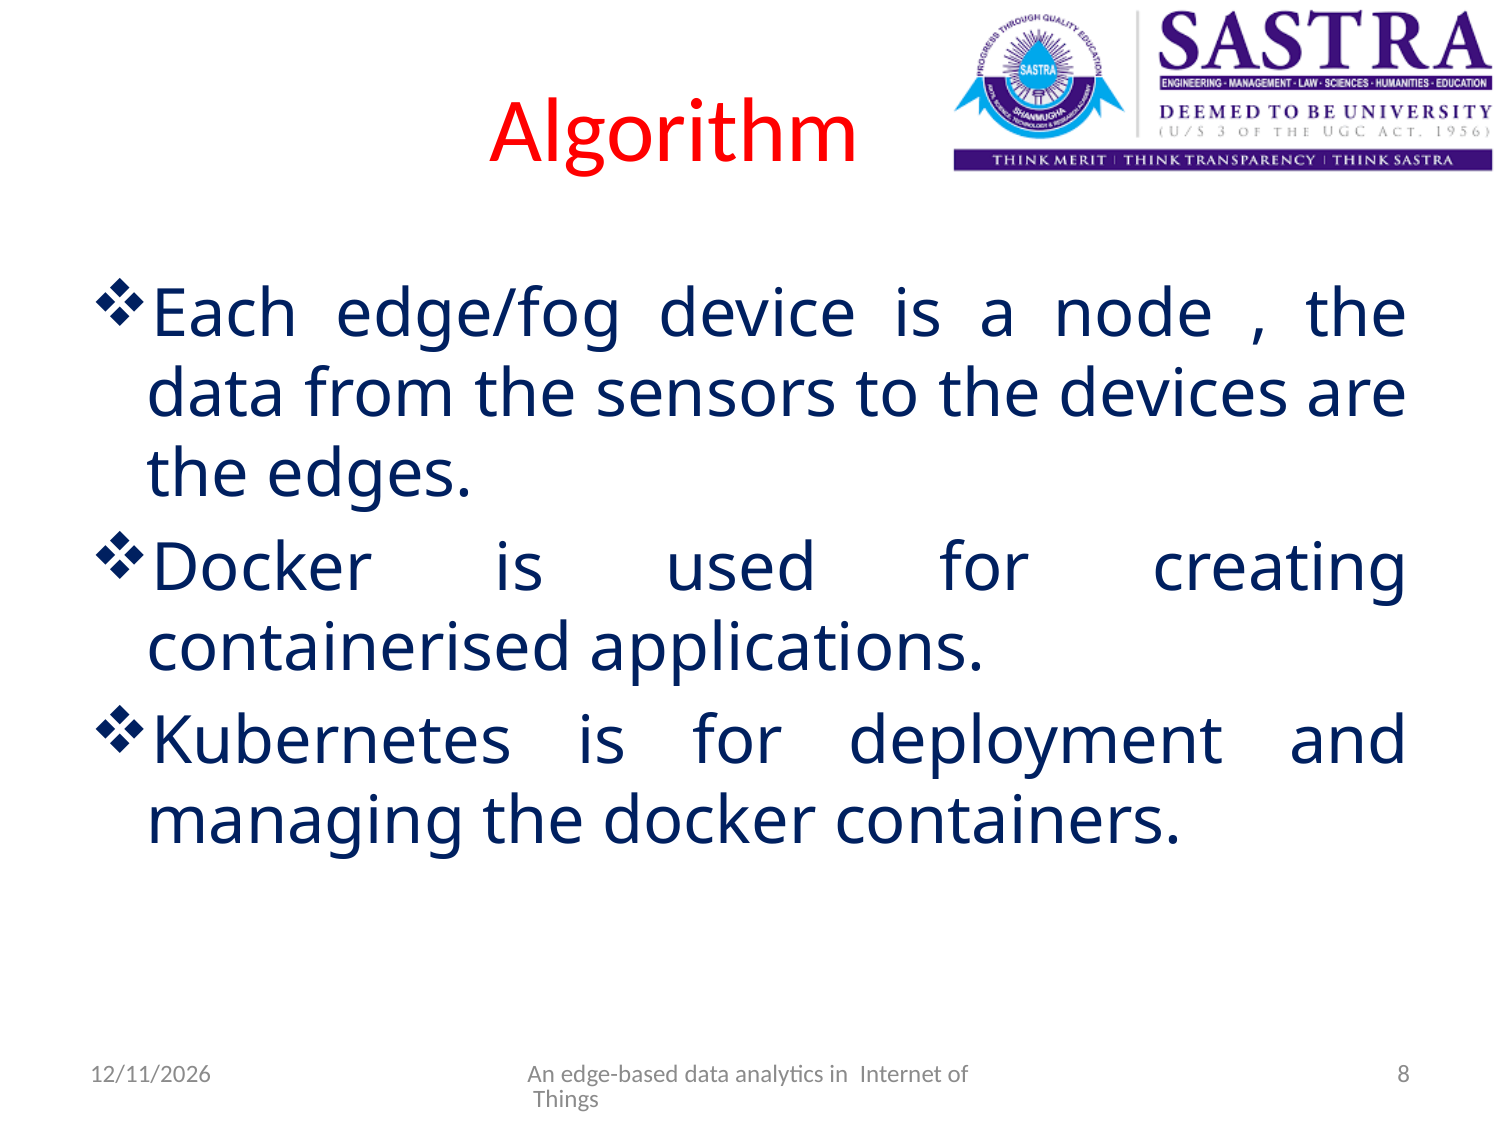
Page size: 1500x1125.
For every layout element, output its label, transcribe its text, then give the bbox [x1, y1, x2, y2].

slide_number 8 [1074, 1042, 1425, 1103]
picture [950, 0, 1500, 177]
title Algorithm [0, 30, 1350, 219]
list Each edge/fog device is a node , the data from the sensors to the devices are the edges. Docker is used for creating containerised applications. Kubernetes is for deployment and managing the docker containers. [75, 262, 1425, 1005]
footer An edge-based data analytics in Internet of Things [512, 1042, 988, 1103]
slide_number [75, 1042, 425, 1103]
